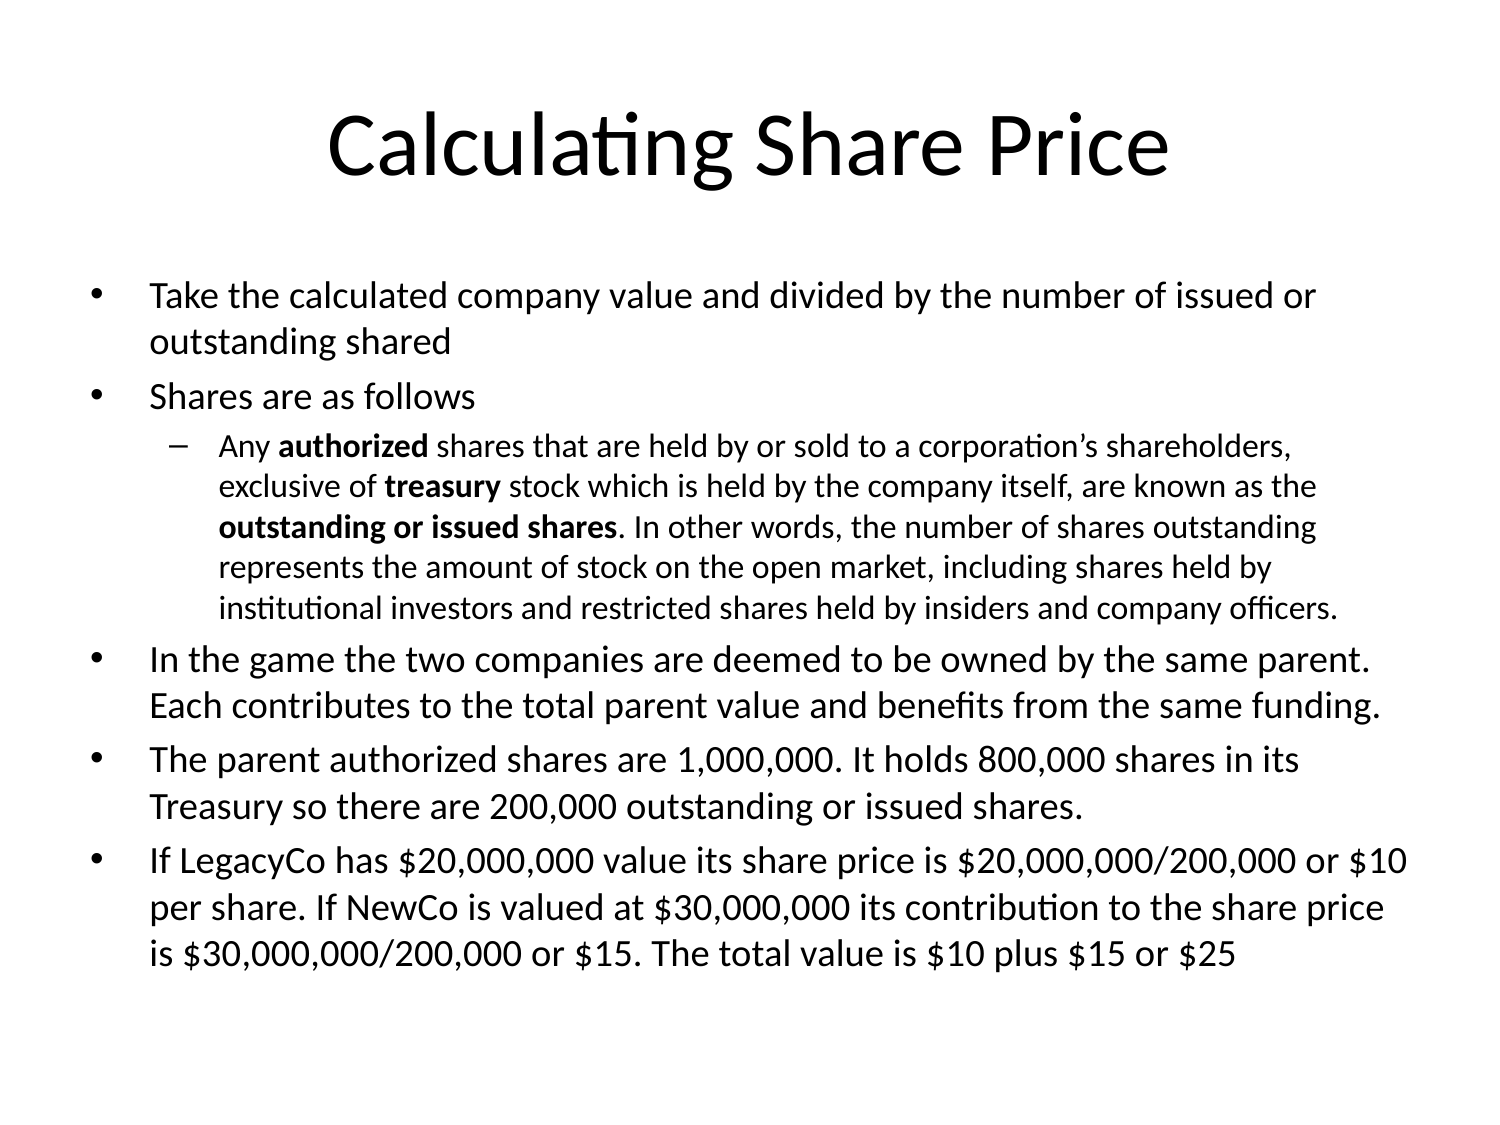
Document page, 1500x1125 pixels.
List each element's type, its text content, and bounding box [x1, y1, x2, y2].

list Take the calculated company value and divided by the number of issued or outstanding shared Shares are as follows Any authorized shares that are held by or sold to a corporation’s shareholders, exclusive of treasury stock which is held by the company itself, are known as the outstanding or issued shares. In other words, the number of shares outstanding represents the amount of stock on the open market, including shares held by institutional investors and restricted shares held by insiders and company officers. In the game the two companies are deemed to be owned by the same parent. Each contributes to the total parent value and benefits from the same funding. The parent authorized shares are 1,000,000. It holds 800,000 shares in its Treasury so there are 200,000 outstanding or issued shares. If LegacyCo has $20,000,000 value its share price is $20,000,000/200,000 or $10 per share. If NewCo is valued at $30,000,000 its contribution to the share price is $30,000,000/200,000 or $15. The total value is $10 plus $15 or $25 [75, 262, 1425, 1005]
title Calculating Share Price [75, 45, 1425, 233]
